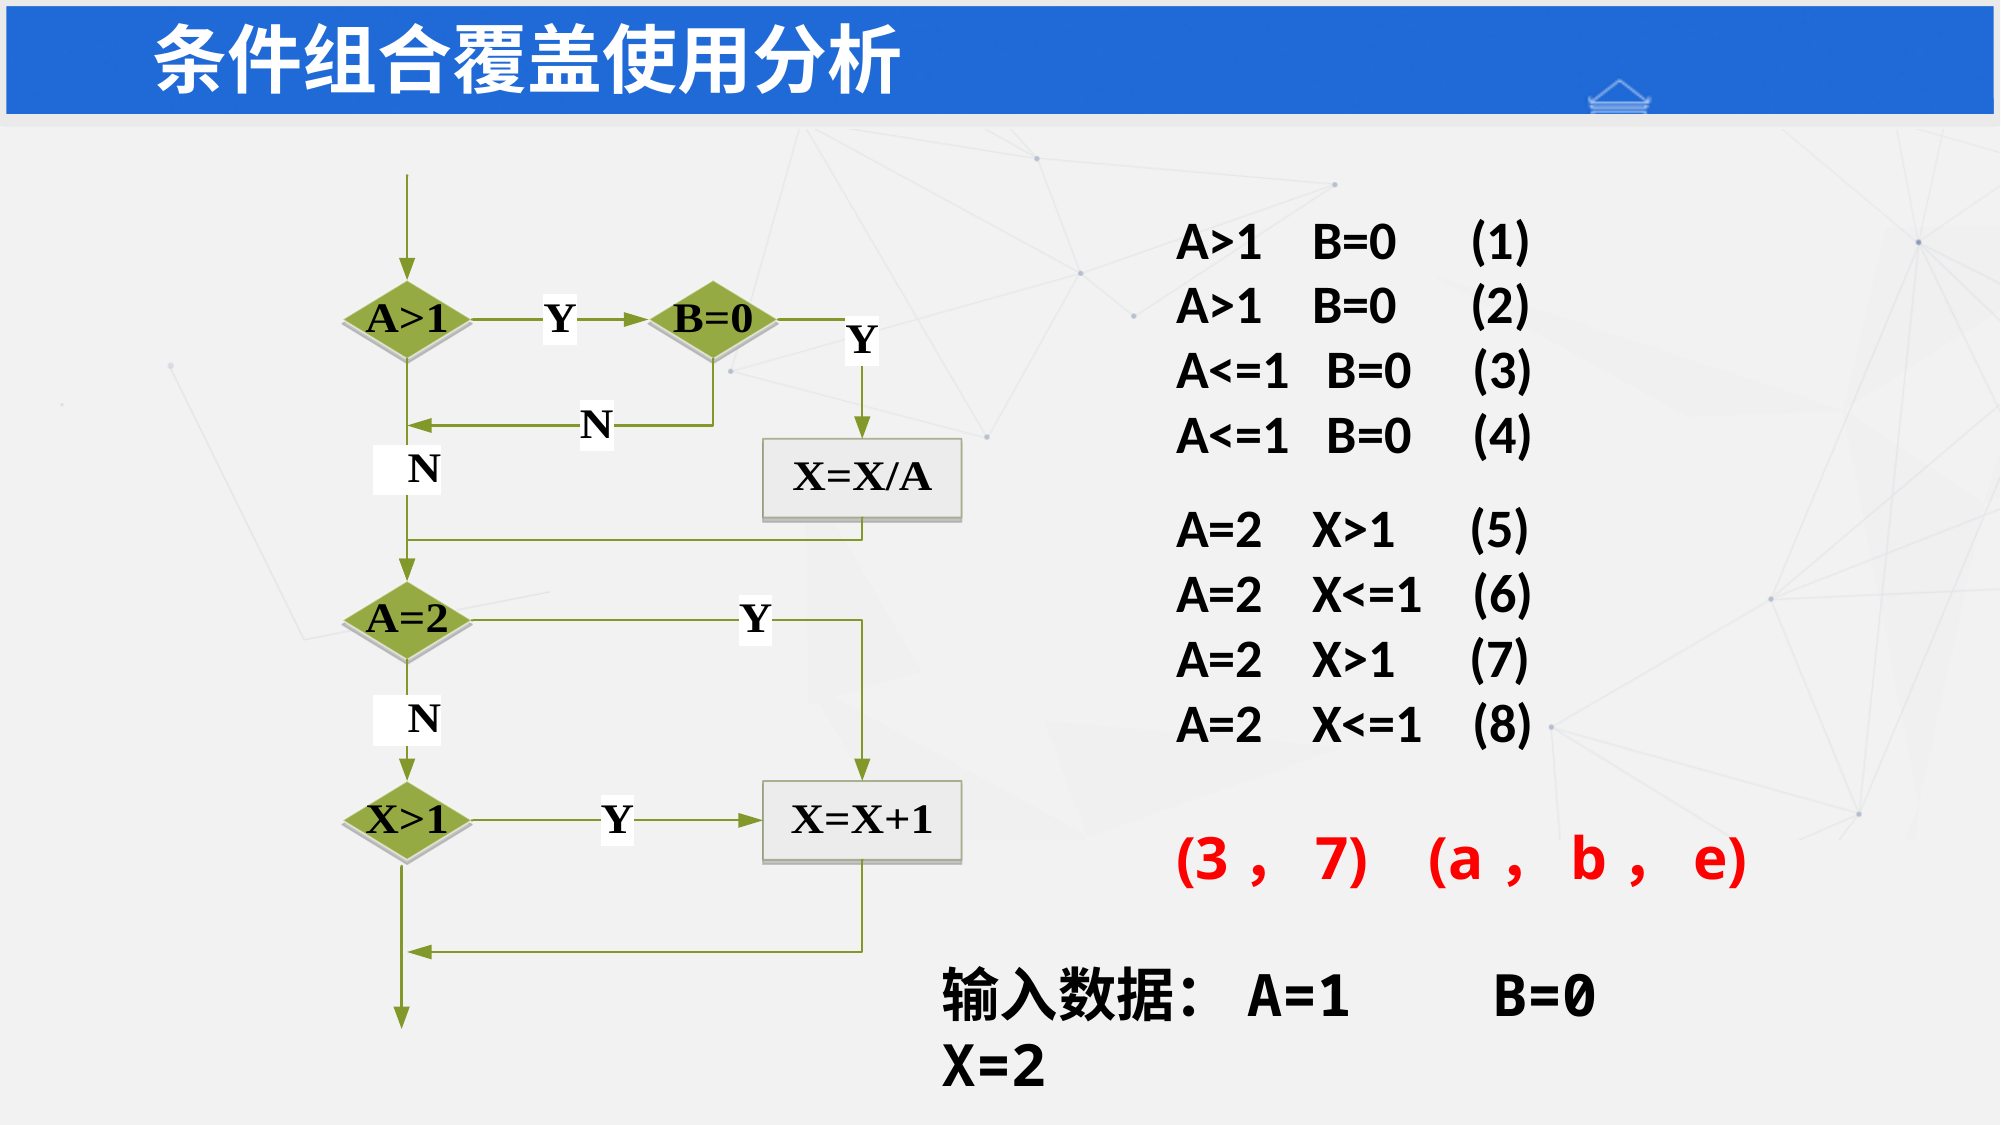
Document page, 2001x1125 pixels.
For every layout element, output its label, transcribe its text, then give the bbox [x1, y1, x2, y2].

text_box A>1 B=0 (1) A>1 B=0 (2) A<=1 B=0 (3) A<=1 B=0 (4) [1161, 197, 1794, 485]
text_box A=2 X>1 (5) A=2 X<=1 (6) A=2 X>1 (7) A=2 X<=1 (8) [1161, 485, 1874, 761]
picture [1863, 7, 1993, 114]
title 条件组合覆盖使用分析 [137, 1, 1863, 125]
text_box 输入数据：A=1 B=0 X=2 [927, 950, 1750, 1105]
picture [0, 129, 2000, 1032]
text_box (3，7) (a，b，e) [1161, 813, 1985, 899]
picture [7, 7, 137, 114]
